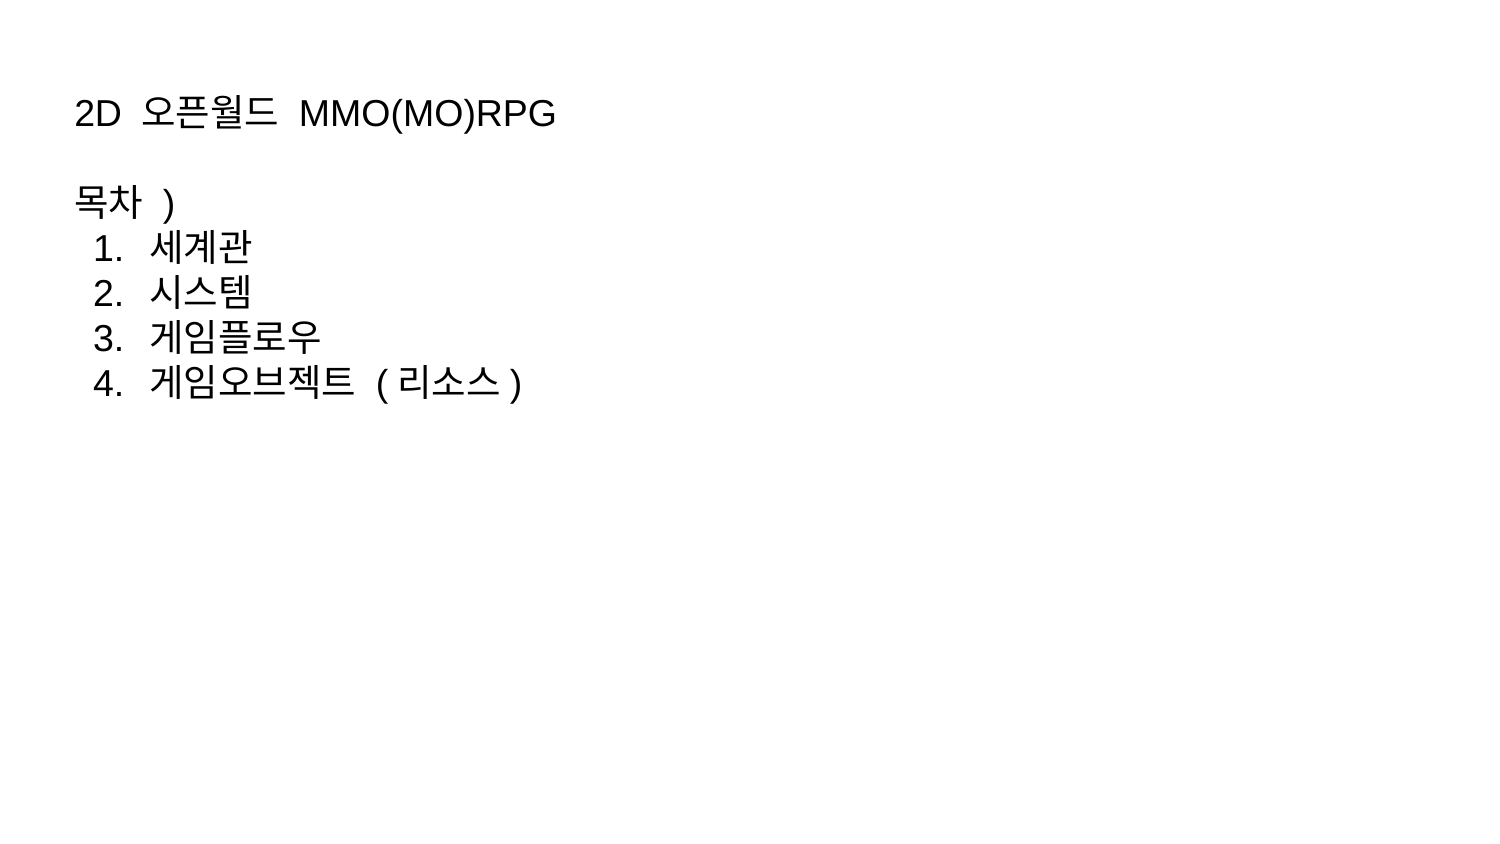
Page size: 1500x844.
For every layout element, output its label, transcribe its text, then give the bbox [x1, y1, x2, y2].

text_box 2D 오픈월드 MMO(MO)RPG 목차 ) 세계관 시스템 게임플로우 게임오브젝트 (리소스) [59, 74, 1009, 185]
